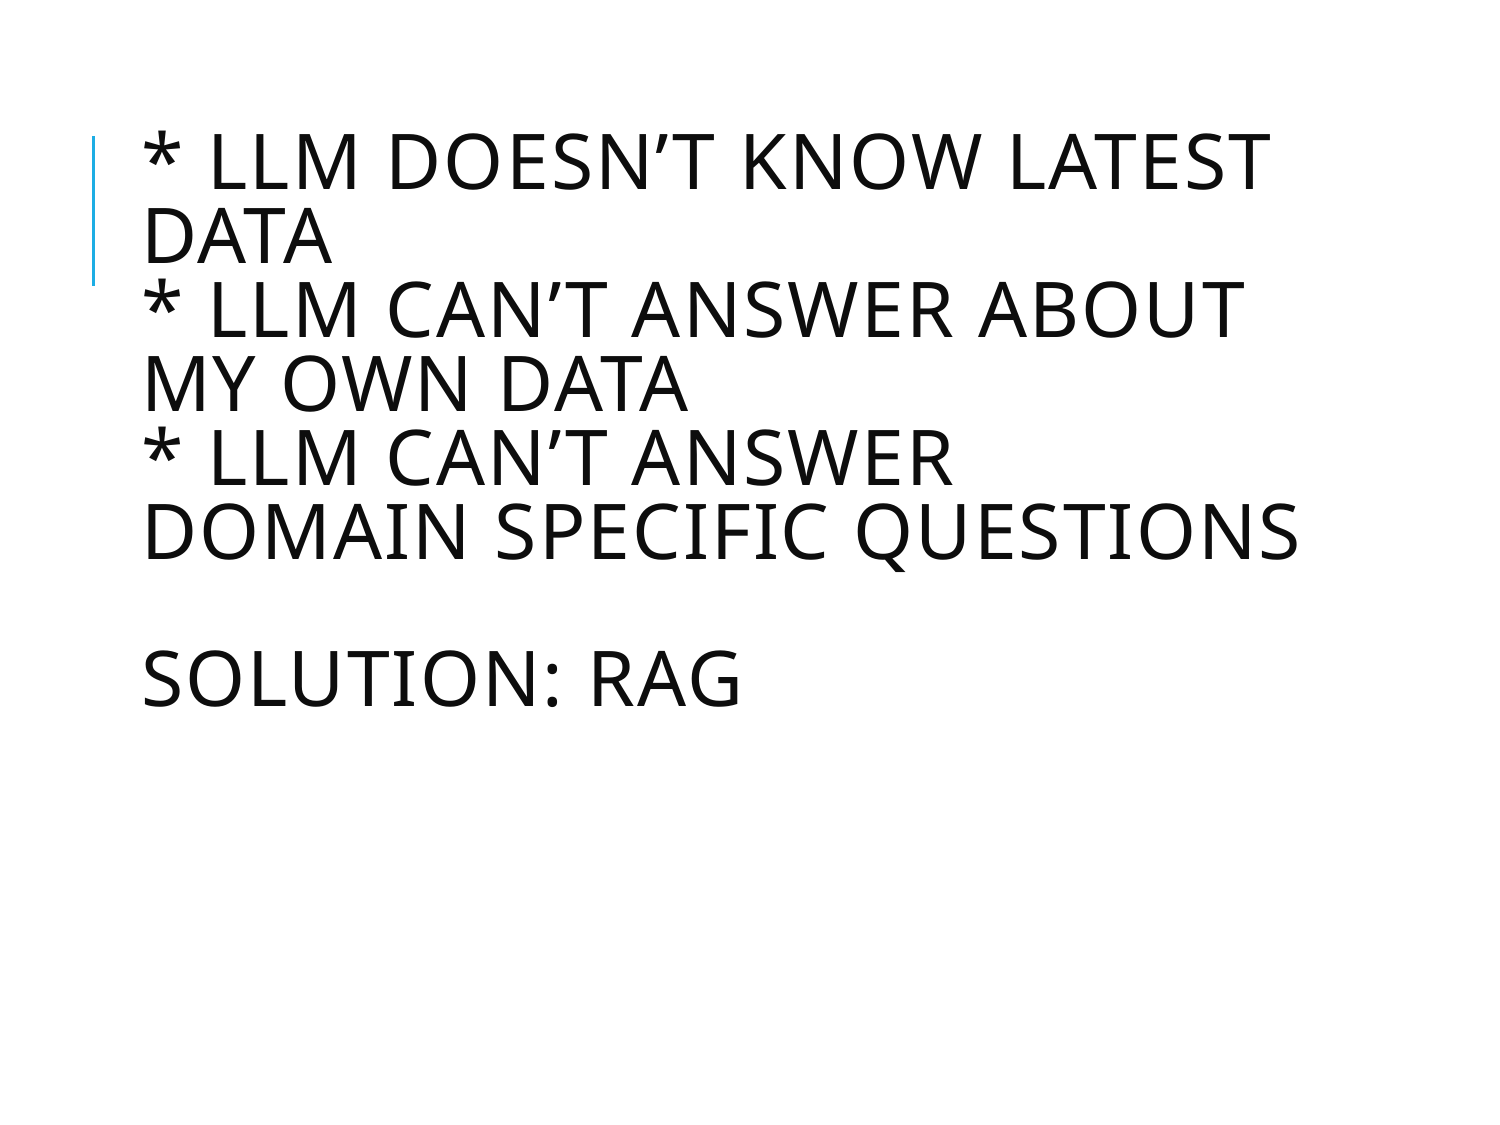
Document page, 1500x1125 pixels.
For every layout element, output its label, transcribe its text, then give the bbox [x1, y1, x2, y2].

title * Llm doesn’t know latest data * llm can’t answer about my own data * llm can’t answer domain specific questions solution: RAG [126, 96, 1322, 756]
